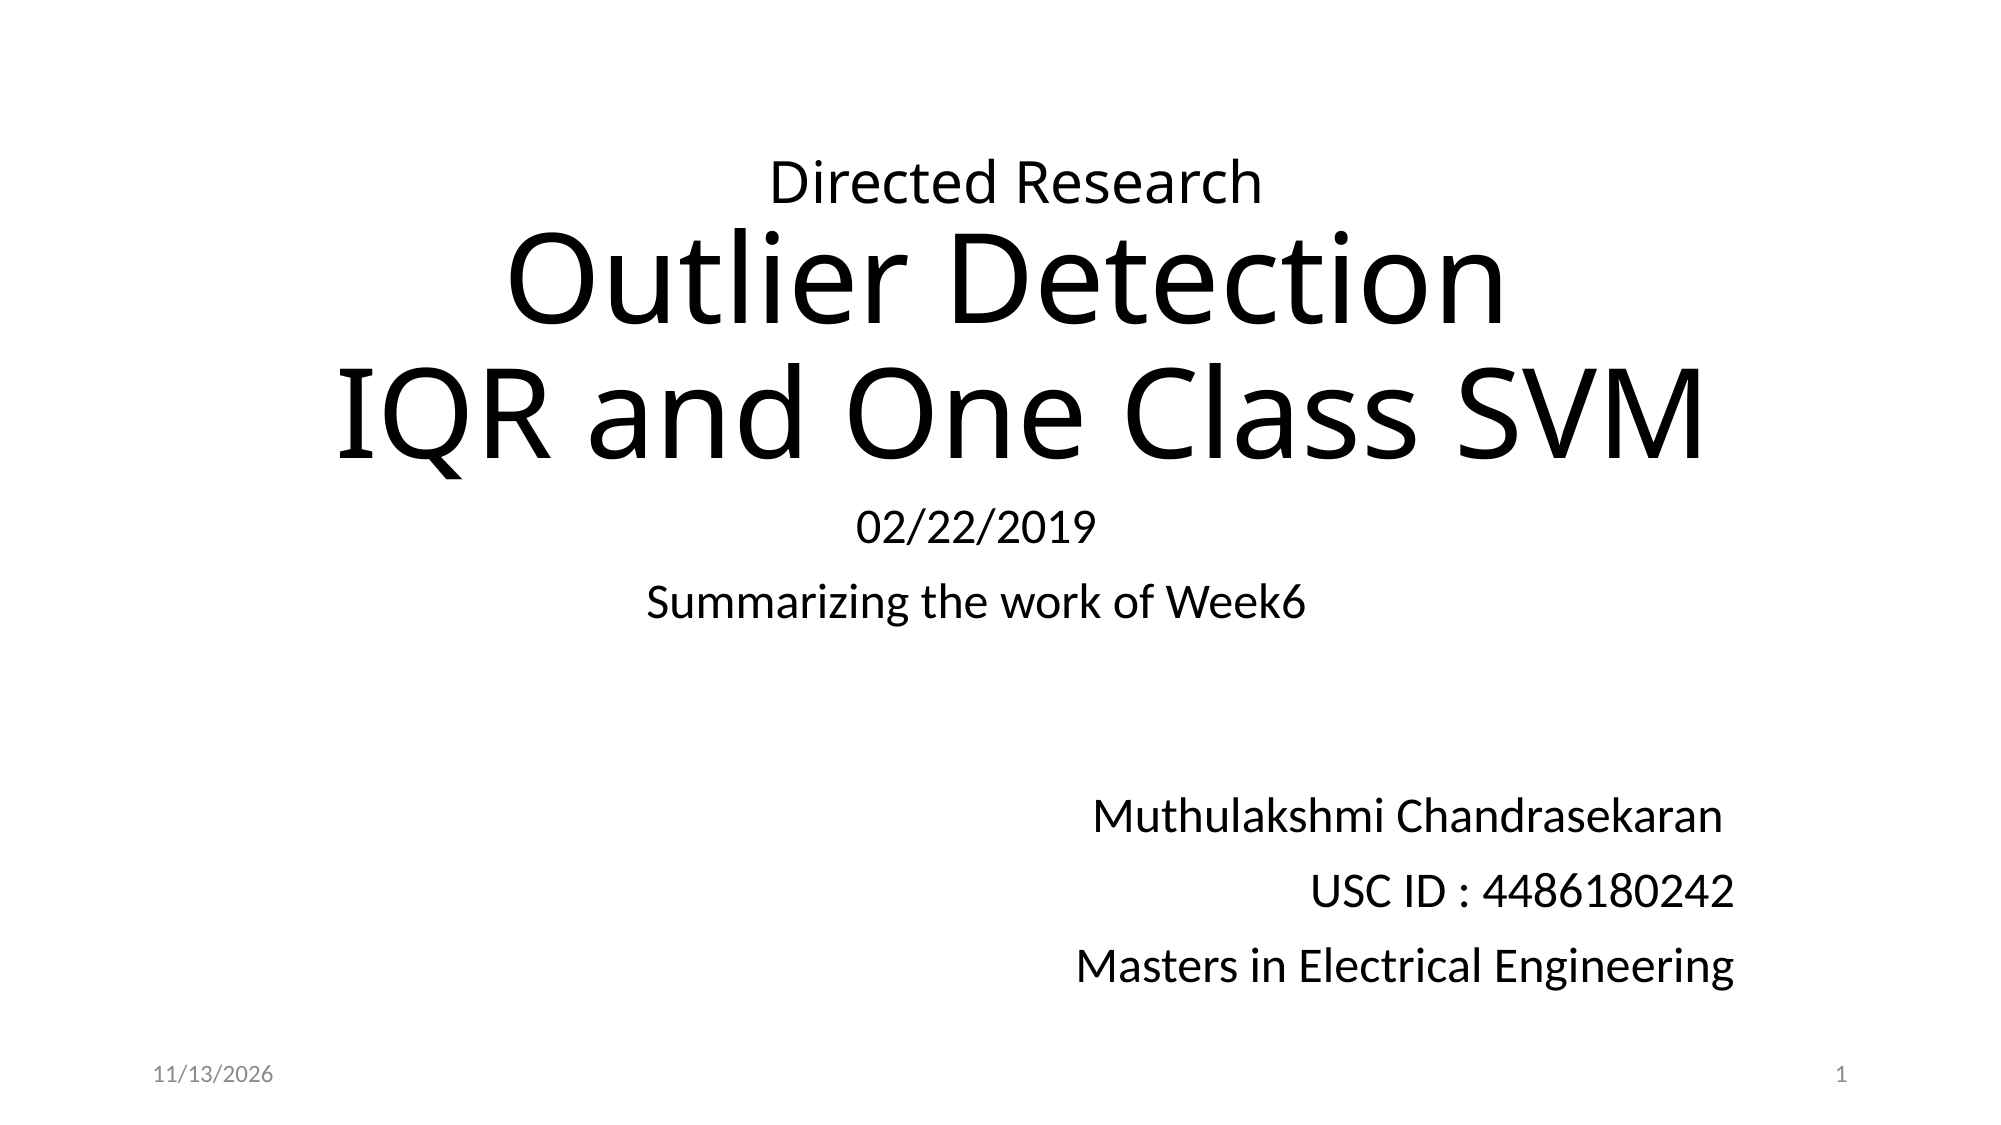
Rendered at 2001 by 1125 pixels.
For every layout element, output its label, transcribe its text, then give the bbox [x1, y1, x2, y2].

text_box 02/22/2019 Summarizing the work of Week6 [156, 493, 1797, 726]
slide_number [137, 1042, 588, 1103]
subtitle Muthulakshmi Chandrasekaran USC ID : 4486180242 Masters in Electrical Engineering [265, 782, 1750, 1054]
slide_number 1 [1412, 1042, 1863, 1103]
title Directed Research Outlier Detection IQR and One Class SVM [226, 97, 1821, 494]
